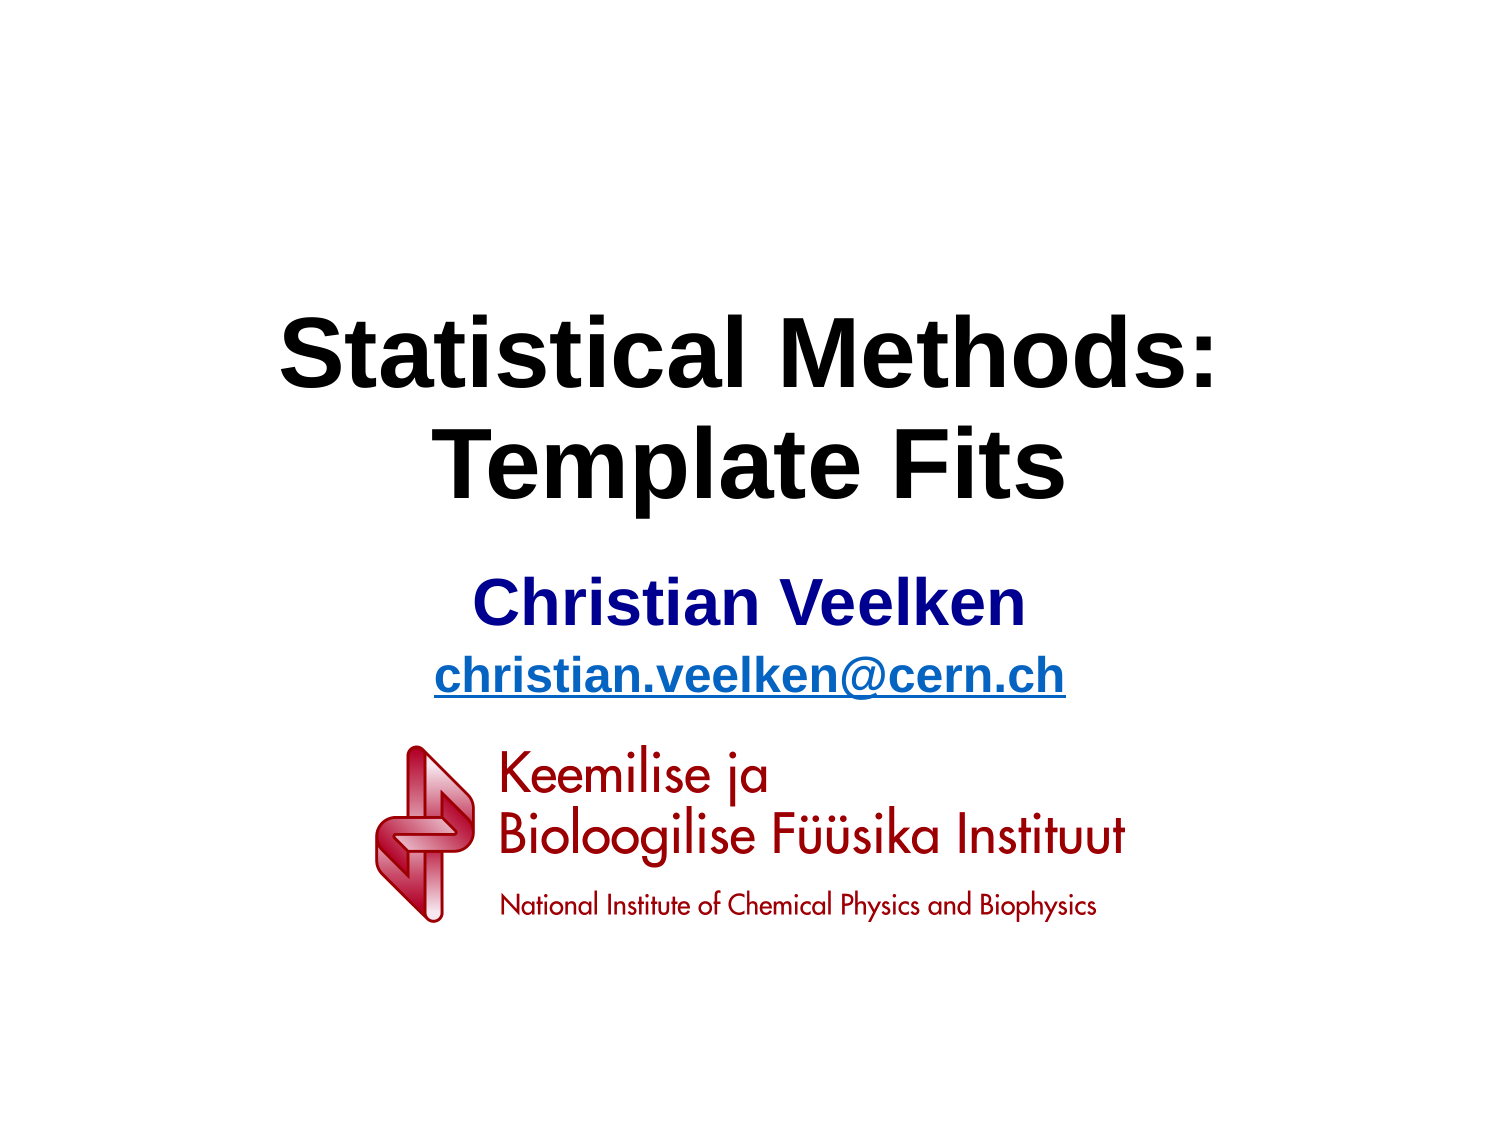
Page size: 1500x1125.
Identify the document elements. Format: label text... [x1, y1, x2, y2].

text_box Christian Veelken christian.veelken@cern.ch [0, 566, 1500, 741]
picture [374, 745, 1125, 923]
text_box Statistical Methods: Template Fits [0, 297, 1500, 521]
